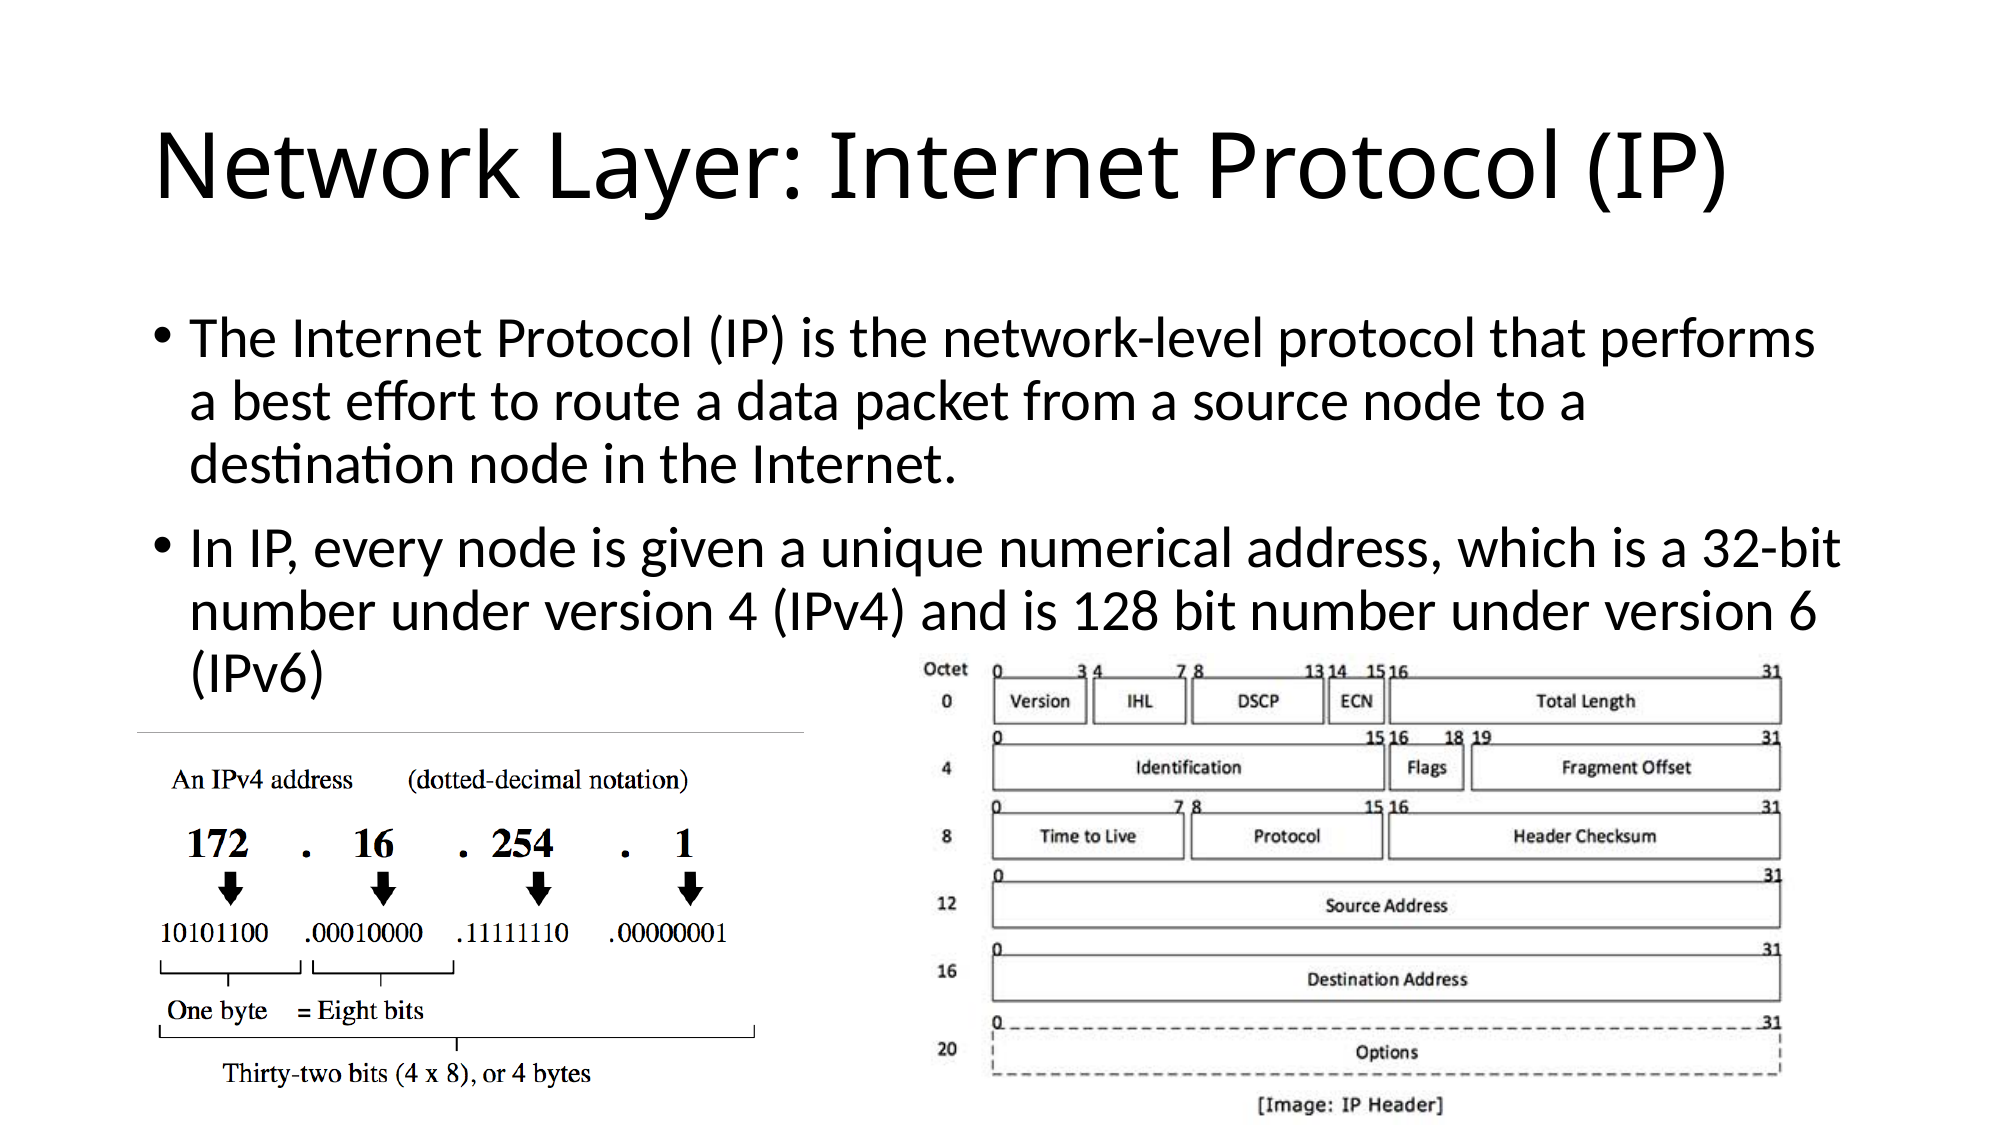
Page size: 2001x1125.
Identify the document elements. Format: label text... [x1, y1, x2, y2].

picture [919, 653, 1795, 1125]
picture [137, 732, 804, 1125]
list The Internet Protocol (IP) is the network-level protocol that performs a best effort to route a data packet from a source node to a destination node in the Internet. In IP, every node is given a unique numerical address, which is a 32-bit number under version 4 (IPv4) and is 128 bit number under version 6 (IPv6) [137, 299, 1863, 1014]
title Network Layer: Internet Protocol (IP) [137, 59, 1863, 278]
